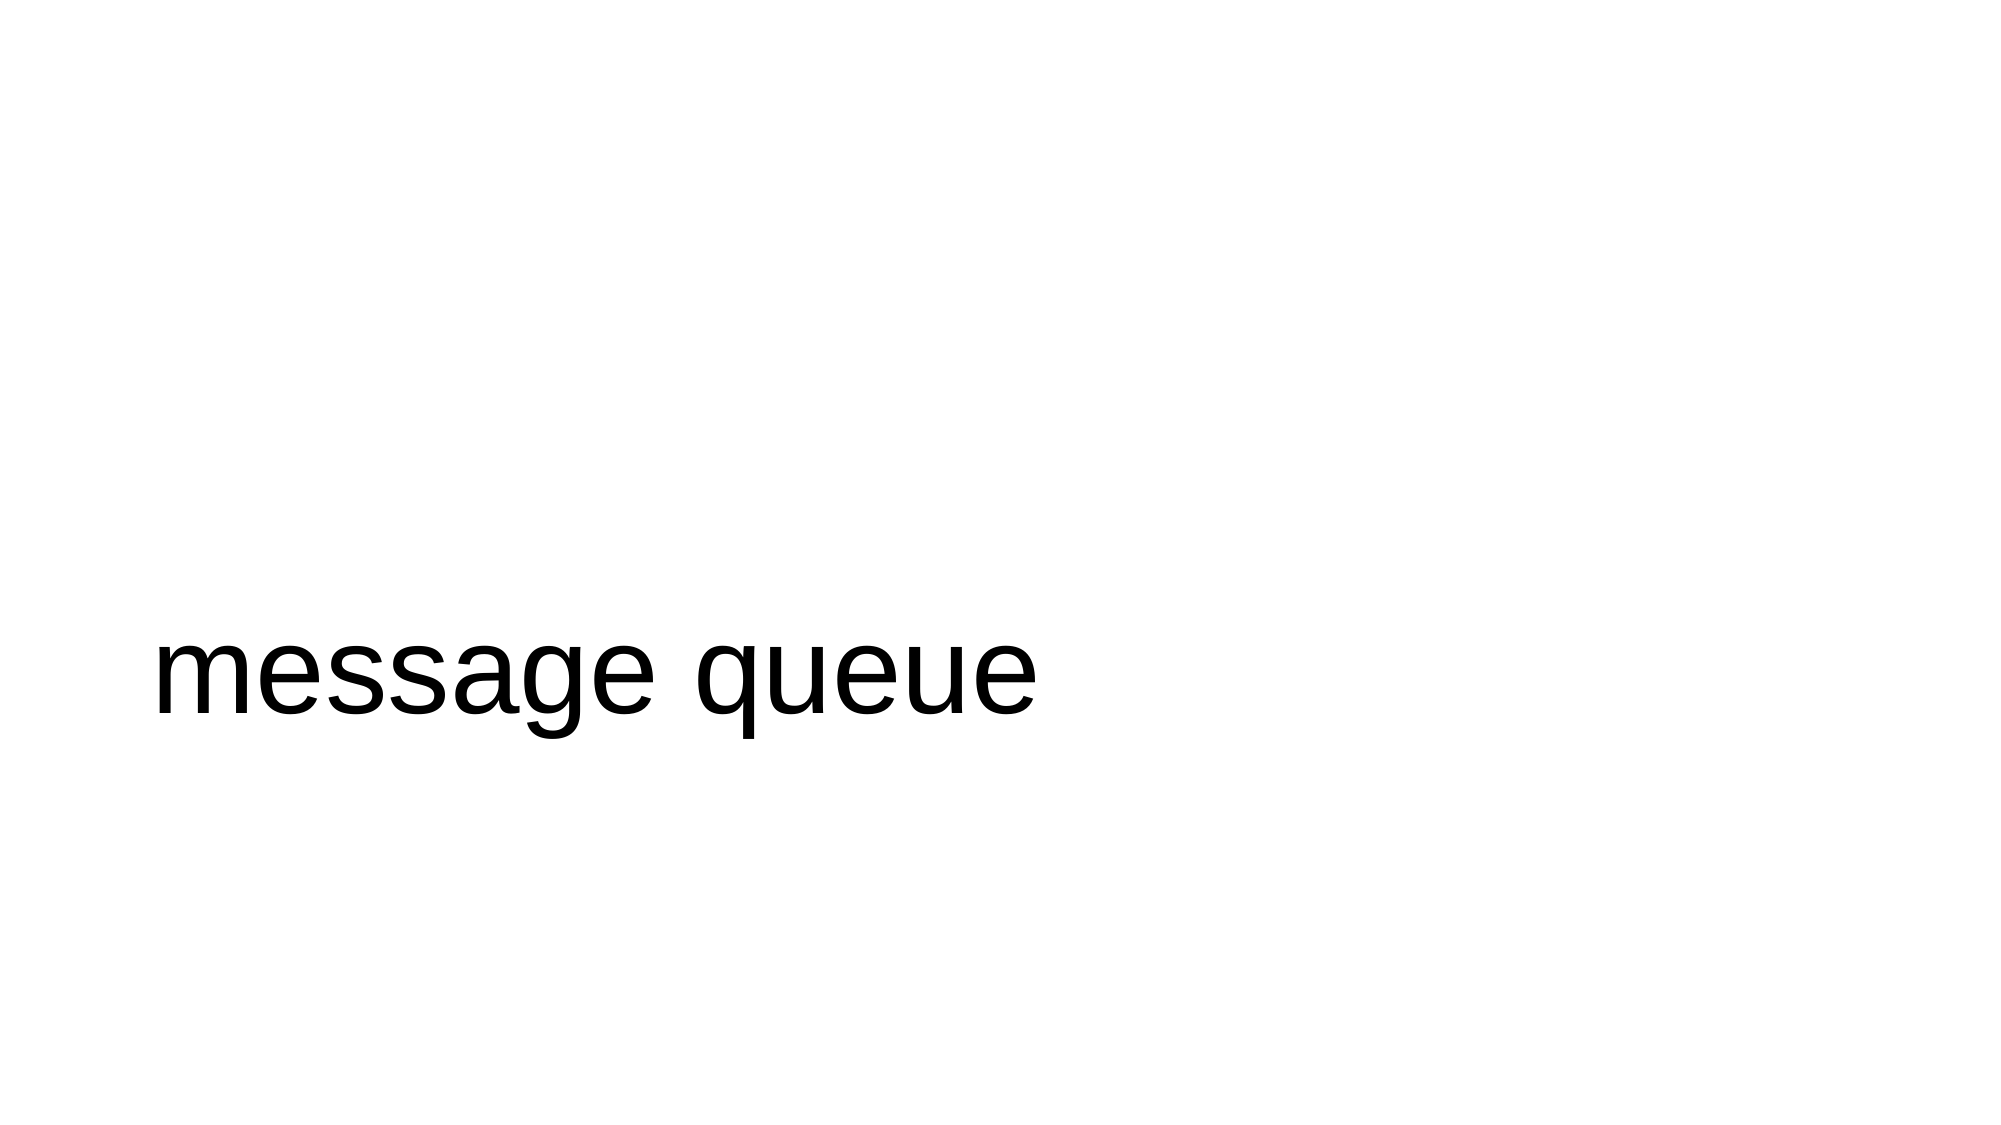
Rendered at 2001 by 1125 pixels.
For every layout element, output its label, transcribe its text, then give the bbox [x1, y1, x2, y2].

title message queue [136, 280, 1862, 749]
